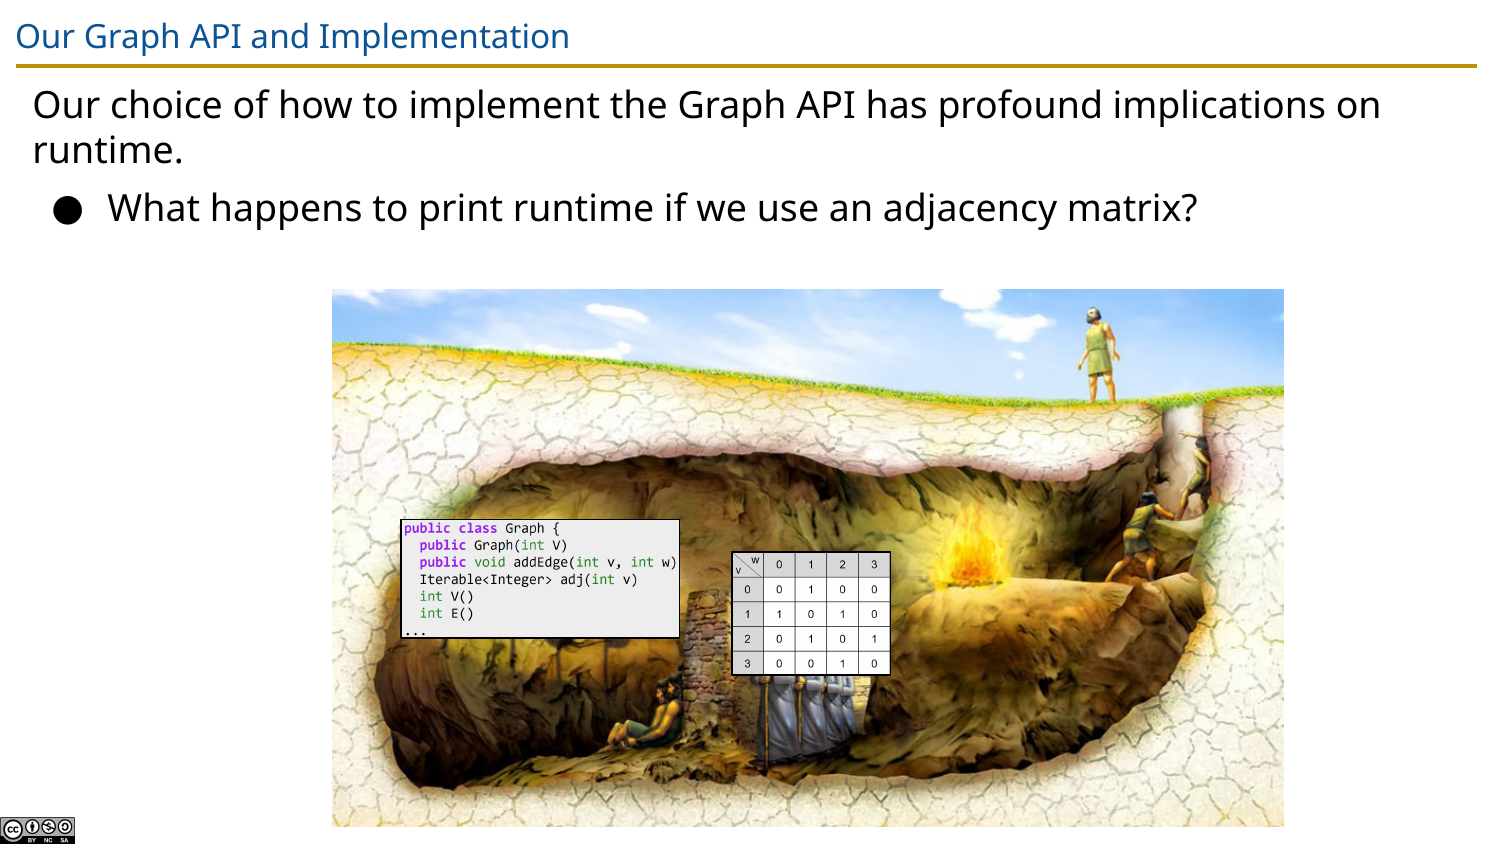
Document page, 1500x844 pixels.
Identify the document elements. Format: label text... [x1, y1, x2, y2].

title Our Graph API and Implementation [0, 0, 1398, 65]
list Our choice of how to implement the Graph API has profound implications on runtime. What happens to print runtime if we use an adjacency matrix? [17, 65, 1416, 627]
picture [0, 817, 75, 844]
picture [331, 289, 1285, 828]
